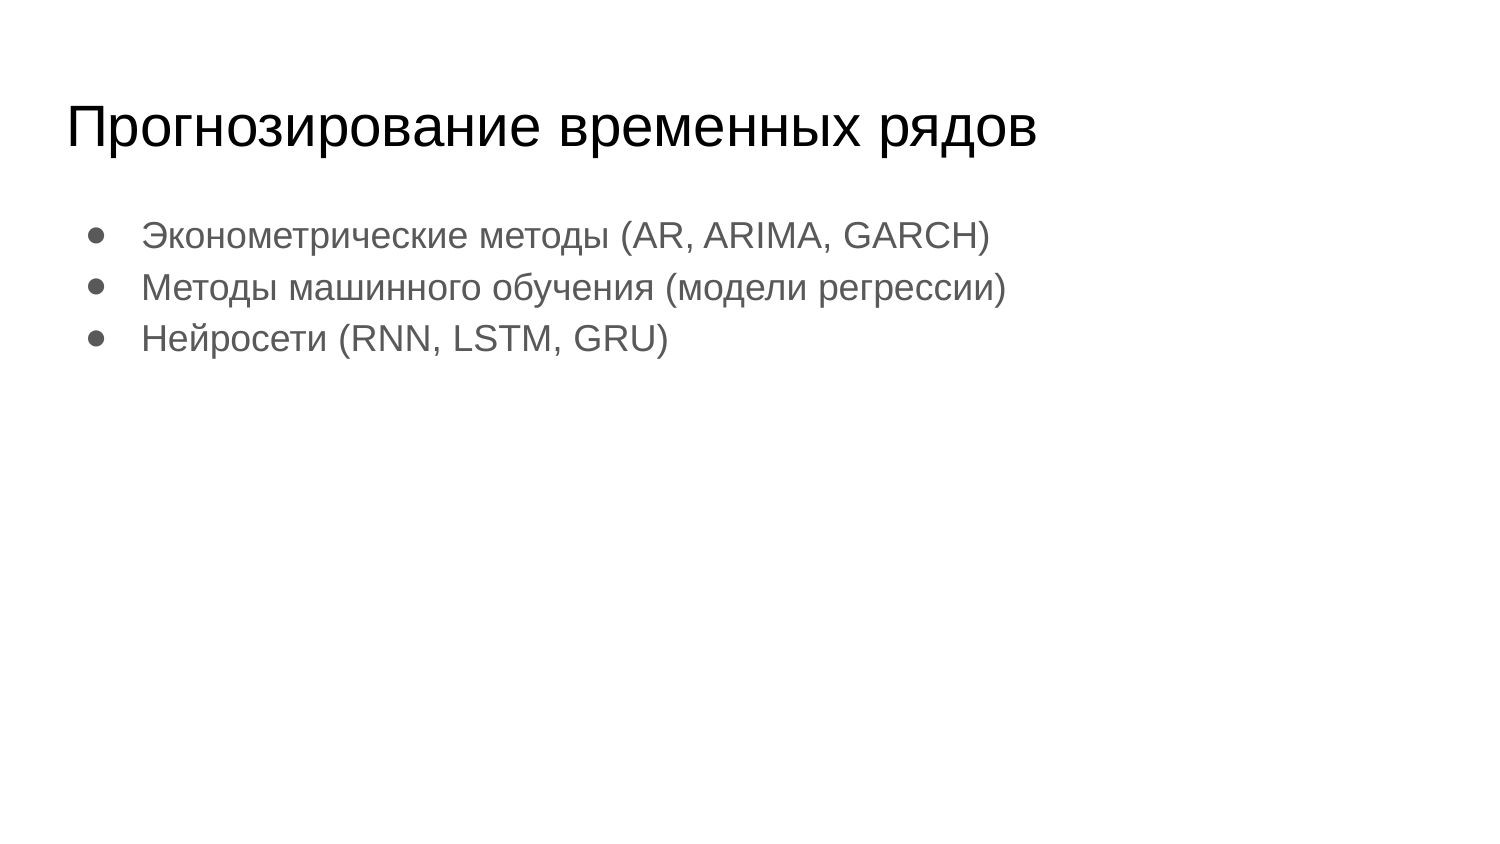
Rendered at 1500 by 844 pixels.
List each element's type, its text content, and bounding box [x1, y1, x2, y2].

list Эконометрические методы (AR, ARIMA, GARCH) Методы машинного обучения (модели регрессии) Нейросети (RNN, LSTM, GRU) [51, 189, 1449, 750]
title Прогнозирование временных рядов [51, 72, 1449, 167]
